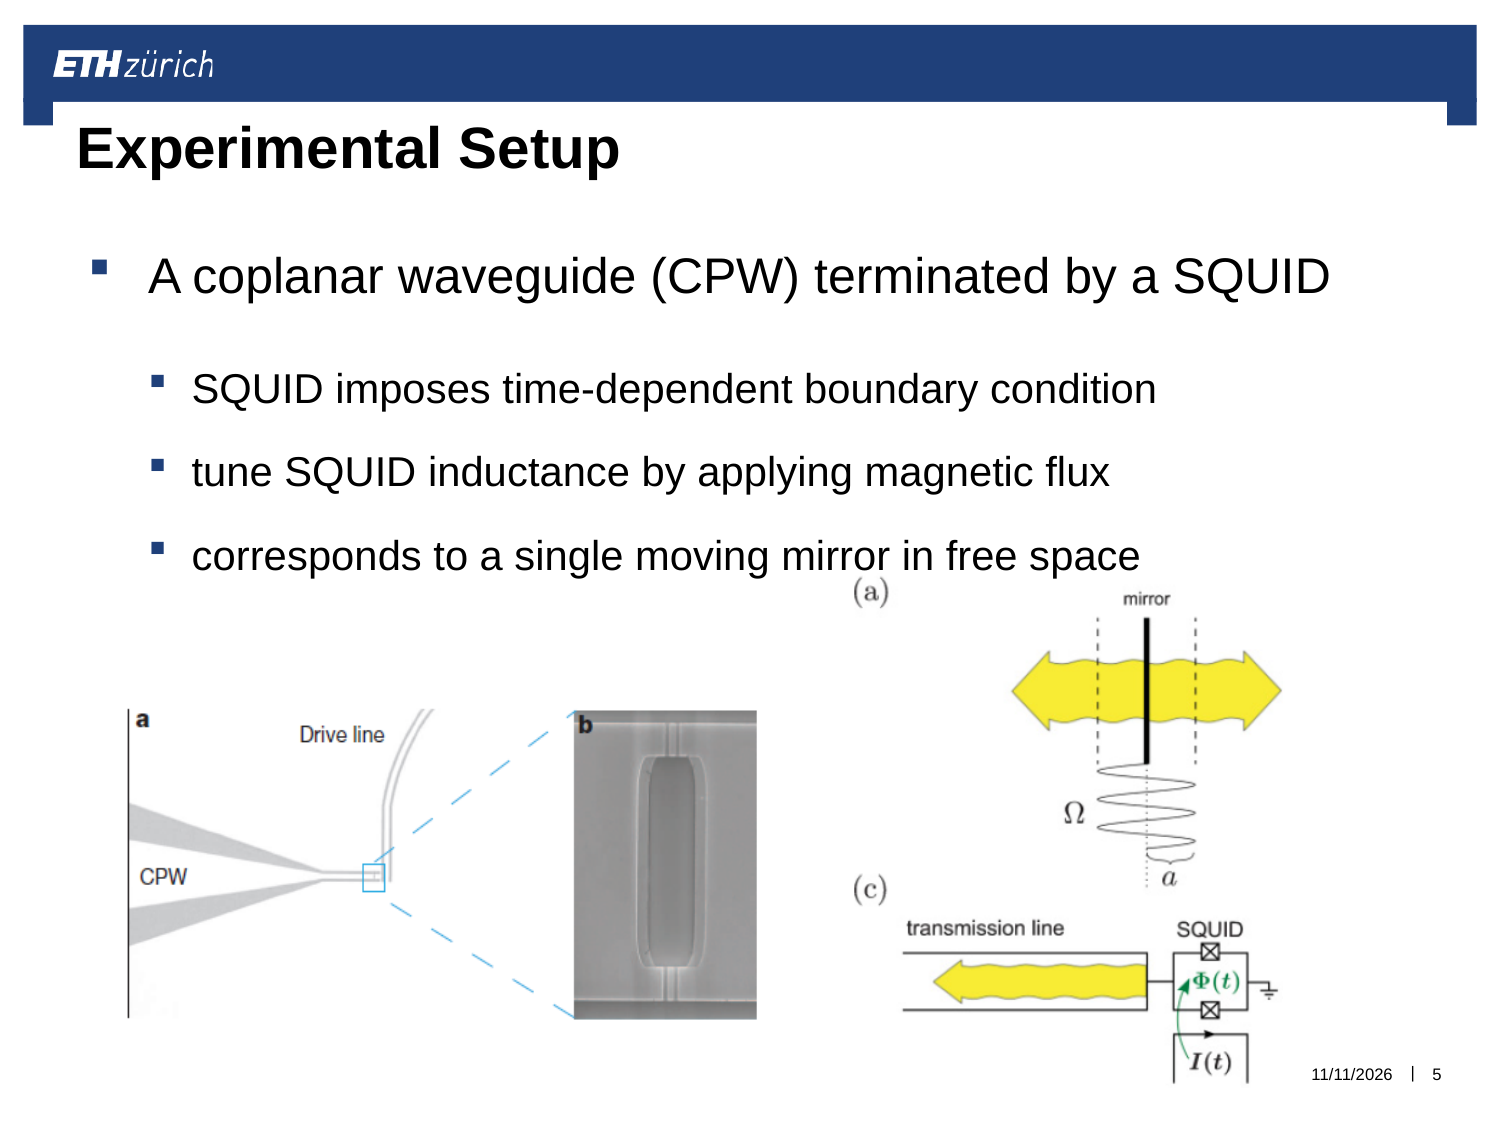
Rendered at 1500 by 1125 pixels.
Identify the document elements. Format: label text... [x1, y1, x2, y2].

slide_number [1302, 1034, 1403, 1112]
list A coplanar waveguide (CPW) terminated by a SQUID SQUID imposes time-dependent boundary condition tune SQUID inductance by applying magnetic flux corresponds to a single moving mirror in free space [65, 243, 1416, 935]
title Experimental Setup [53, 101, 1447, 191]
slide_number 5 [1415, 1034, 1459, 1112]
picture [835, 562, 1300, 1095]
picture [102, 687, 793, 1024]
